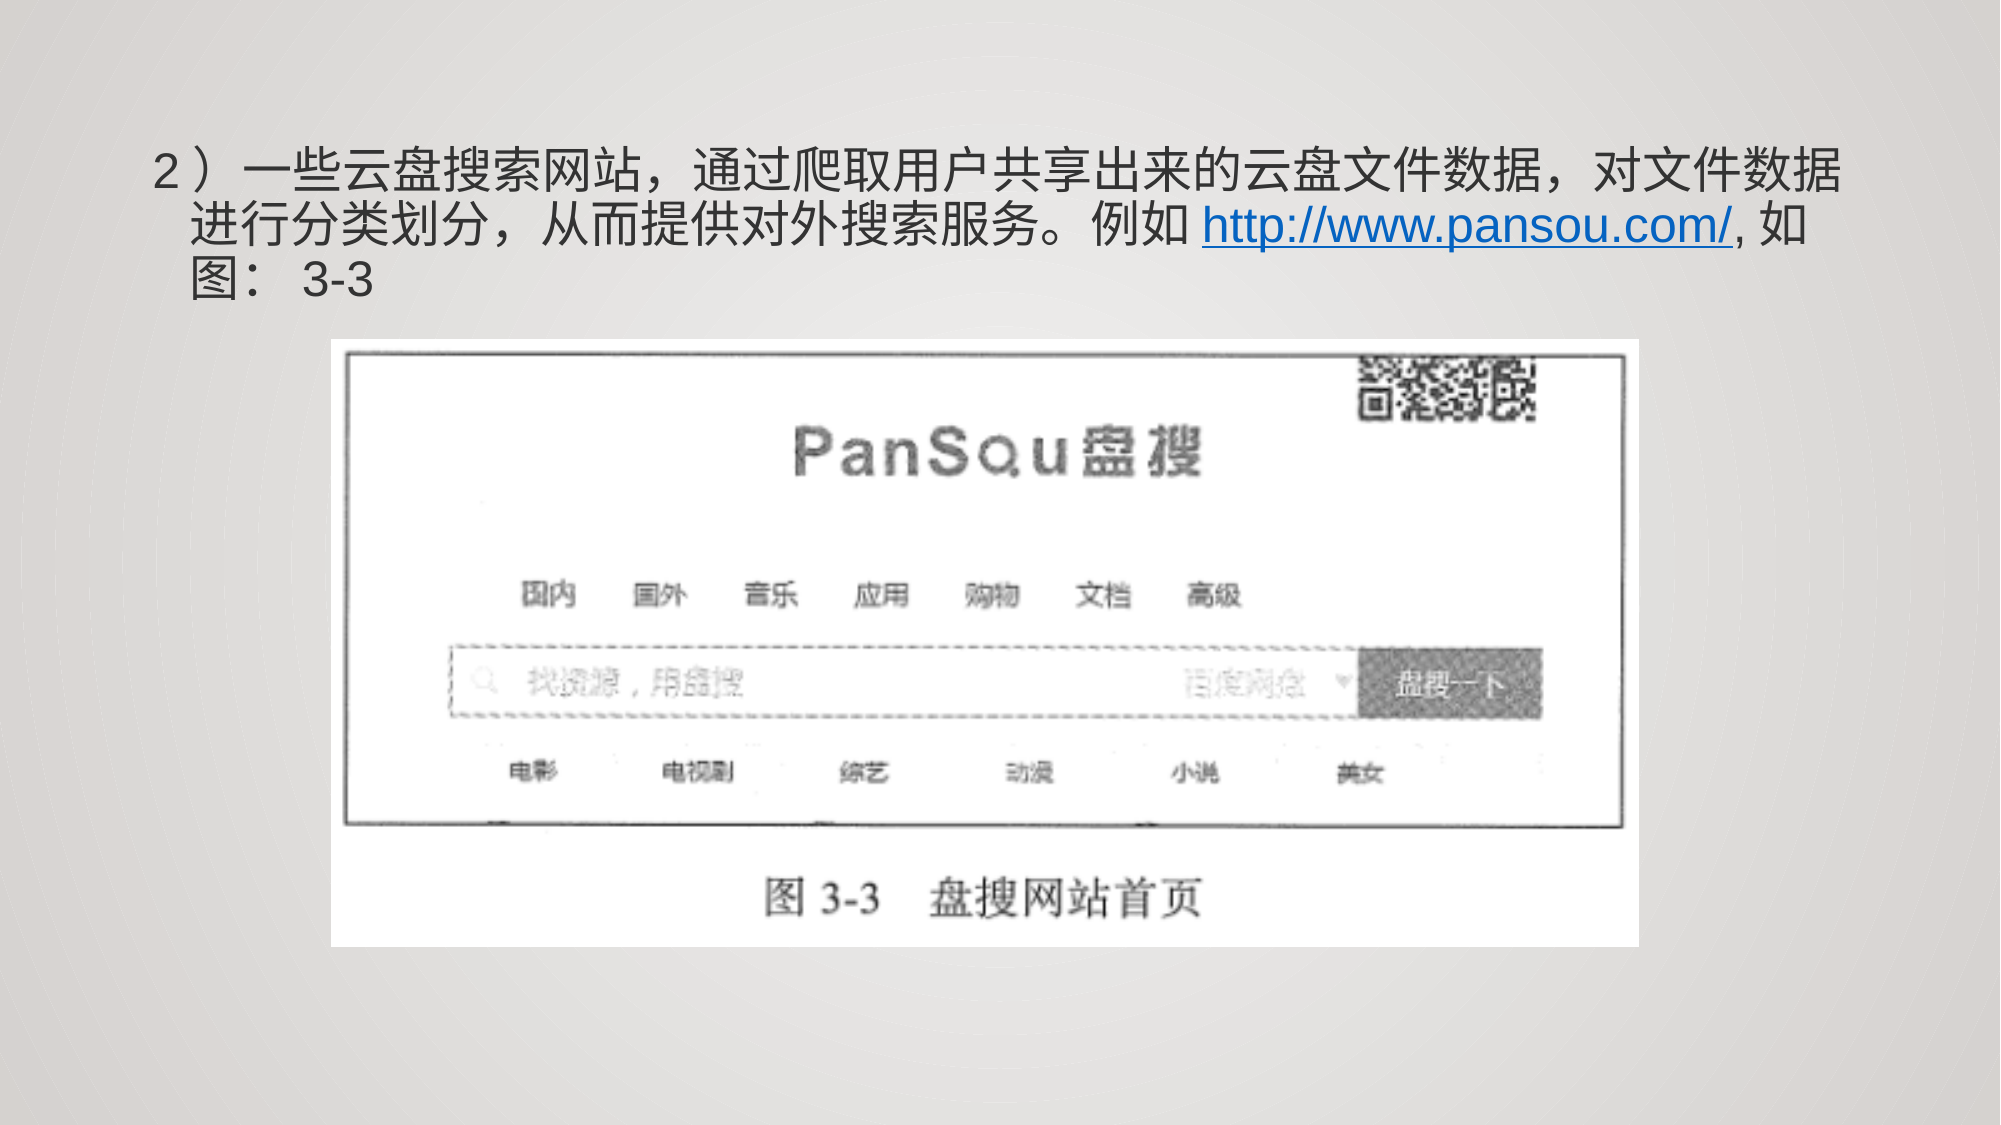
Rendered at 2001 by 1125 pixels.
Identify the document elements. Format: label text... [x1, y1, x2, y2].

list 2）一些云盘搜索网站，通过爬取用户共享出来的云盘文件数据，对文件数据进行分类划分，从而提供对外搜索服务。例如http://www.pansou.com/,如图：3-3 [137, 138, 1863, 1014]
picture [331, 339, 1639, 947]
